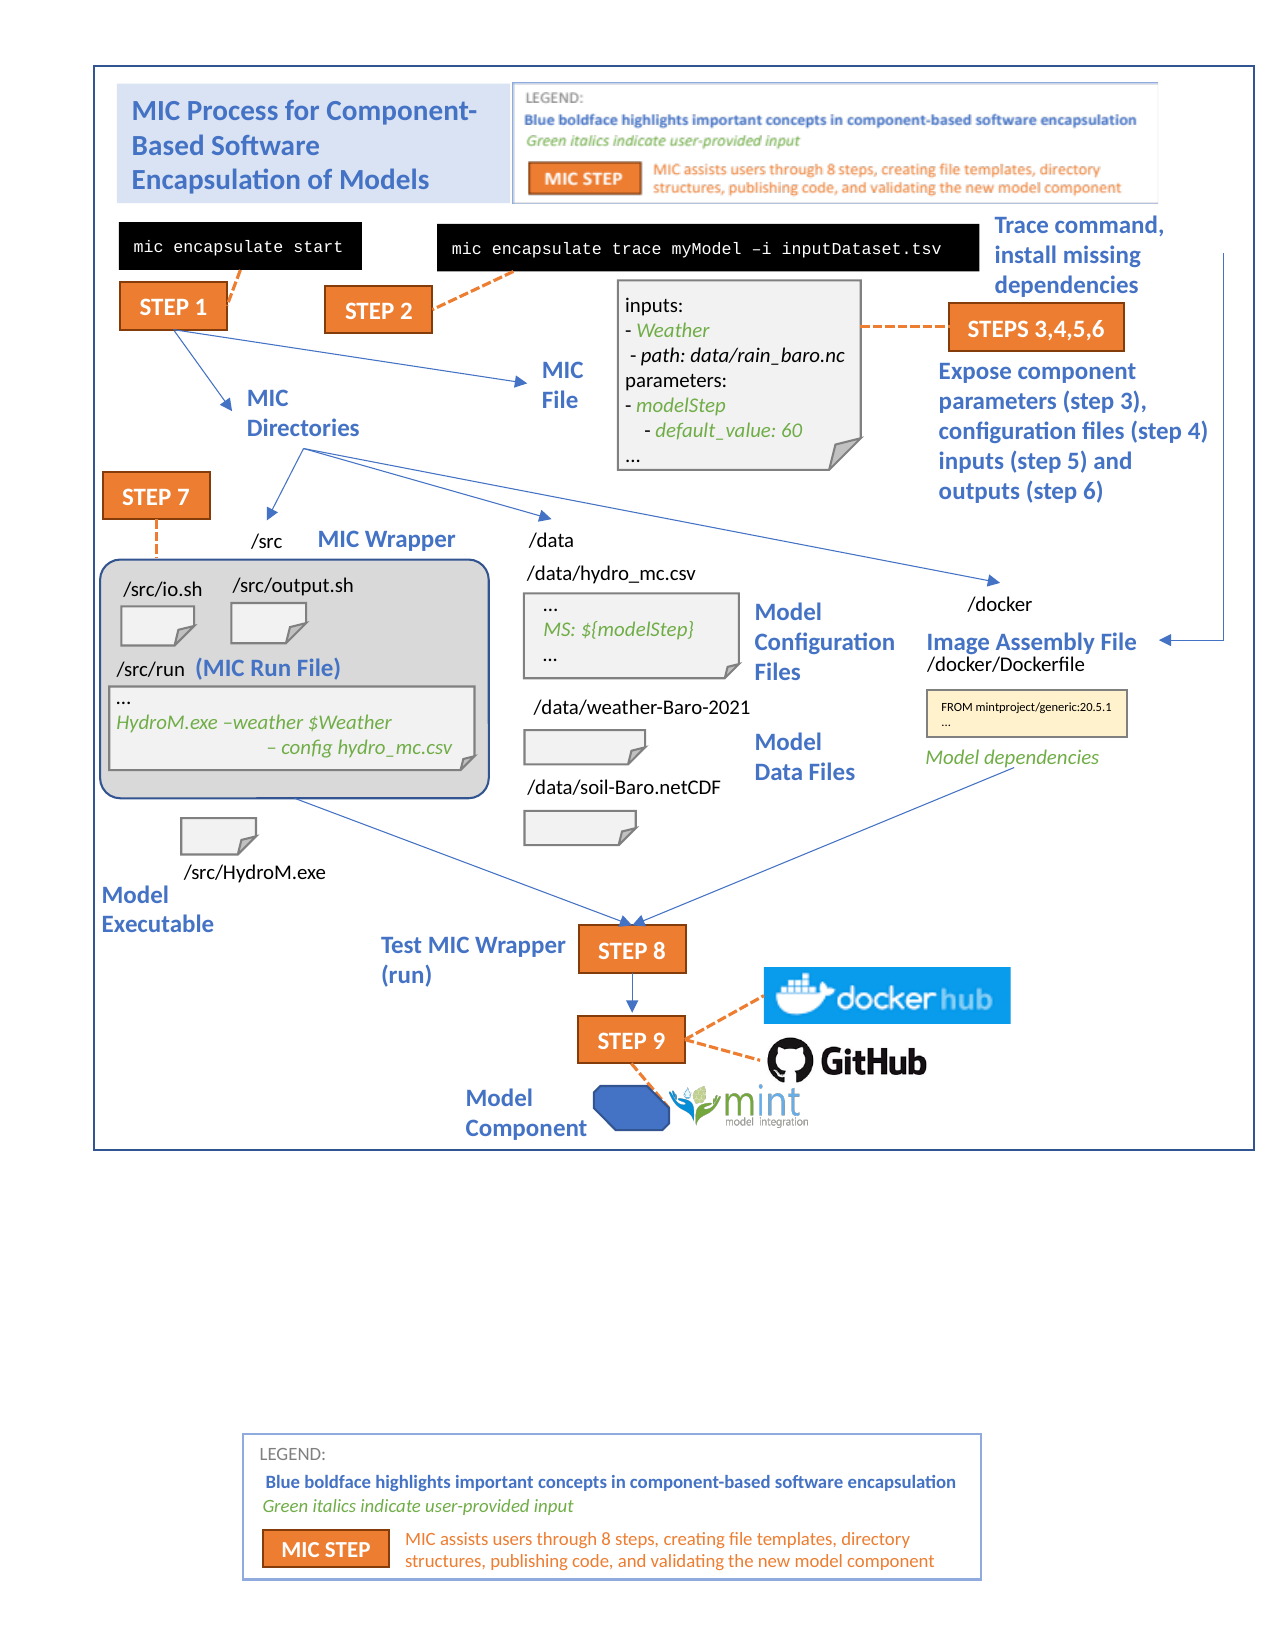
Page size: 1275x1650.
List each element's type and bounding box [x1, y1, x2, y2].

text_box [242, 1433, 982, 1581]
text_box [86, 65, 1254, 1151]
